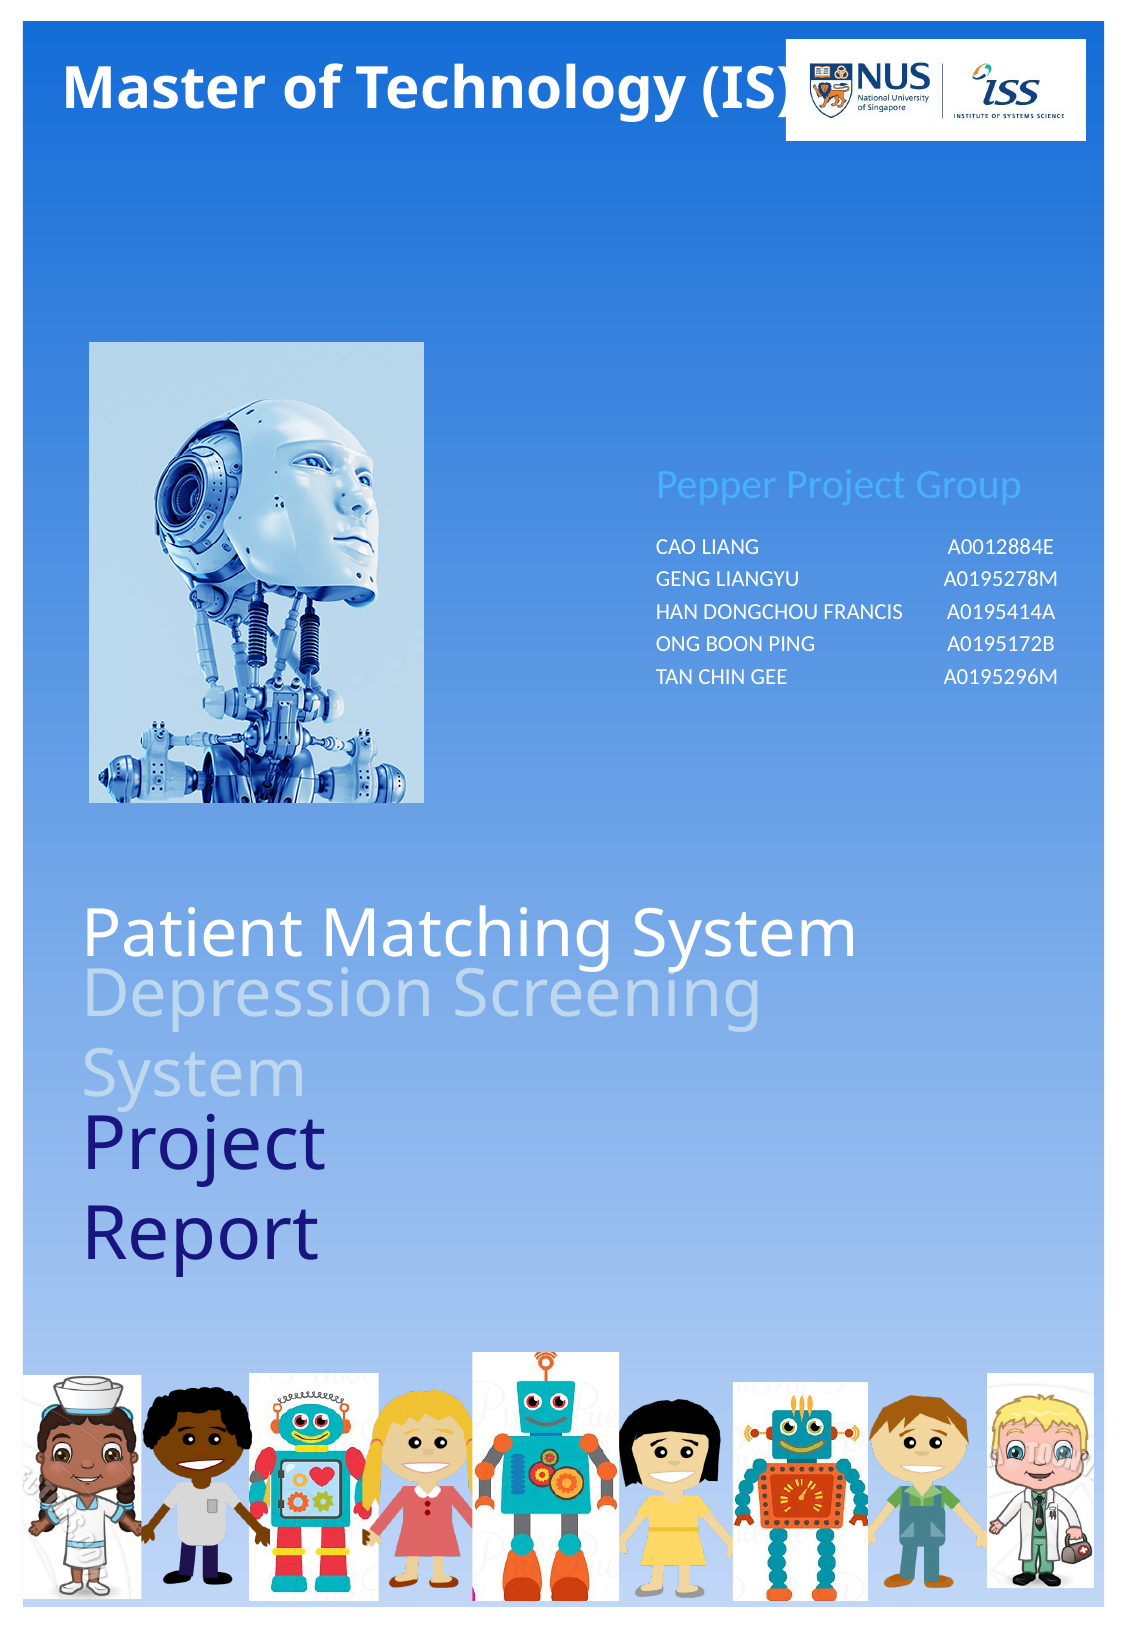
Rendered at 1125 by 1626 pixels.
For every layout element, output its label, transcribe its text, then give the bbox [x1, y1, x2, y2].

table_header CAO LIANG [654, 531, 921, 564]
table_cell A0195172B [921, 629, 1081, 661]
text_box [22, 20, 1105, 1607]
table_cell HAN DONGCHOU FRANCIS [654, 596, 921, 629]
text_box Depression Screening System [66, 978, 907, 1117]
text_box Pepper Project Group [641, 455, 1094, 509]
text_box Master of Technology (IS) [46, 42, 785, 128]
table_header A0012884E [921, 531, 1081, 564]
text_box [22, 1351, 1094, 1601]
text_box Patient Matching System [66, 882, 907, 978]
text_box Project Report [66, 1087, 467, 1282]
table_cell A0195278M [921, 564, 1081, 596]
table_cell A0195414A [921, 596, 1081, 629]
table_cell TAN CHIN GEE [654, 661, 921, 694]
picture [89, 342, 424, 803]
table_cell GENG LIANGYU [654, 564, 921, 596]
table_cell ONG BOON PING [654, 629, 921, 661]
table_cell A0195296M [921, 661, 1081, 694]
picture [785, 39, 1086, 141]
